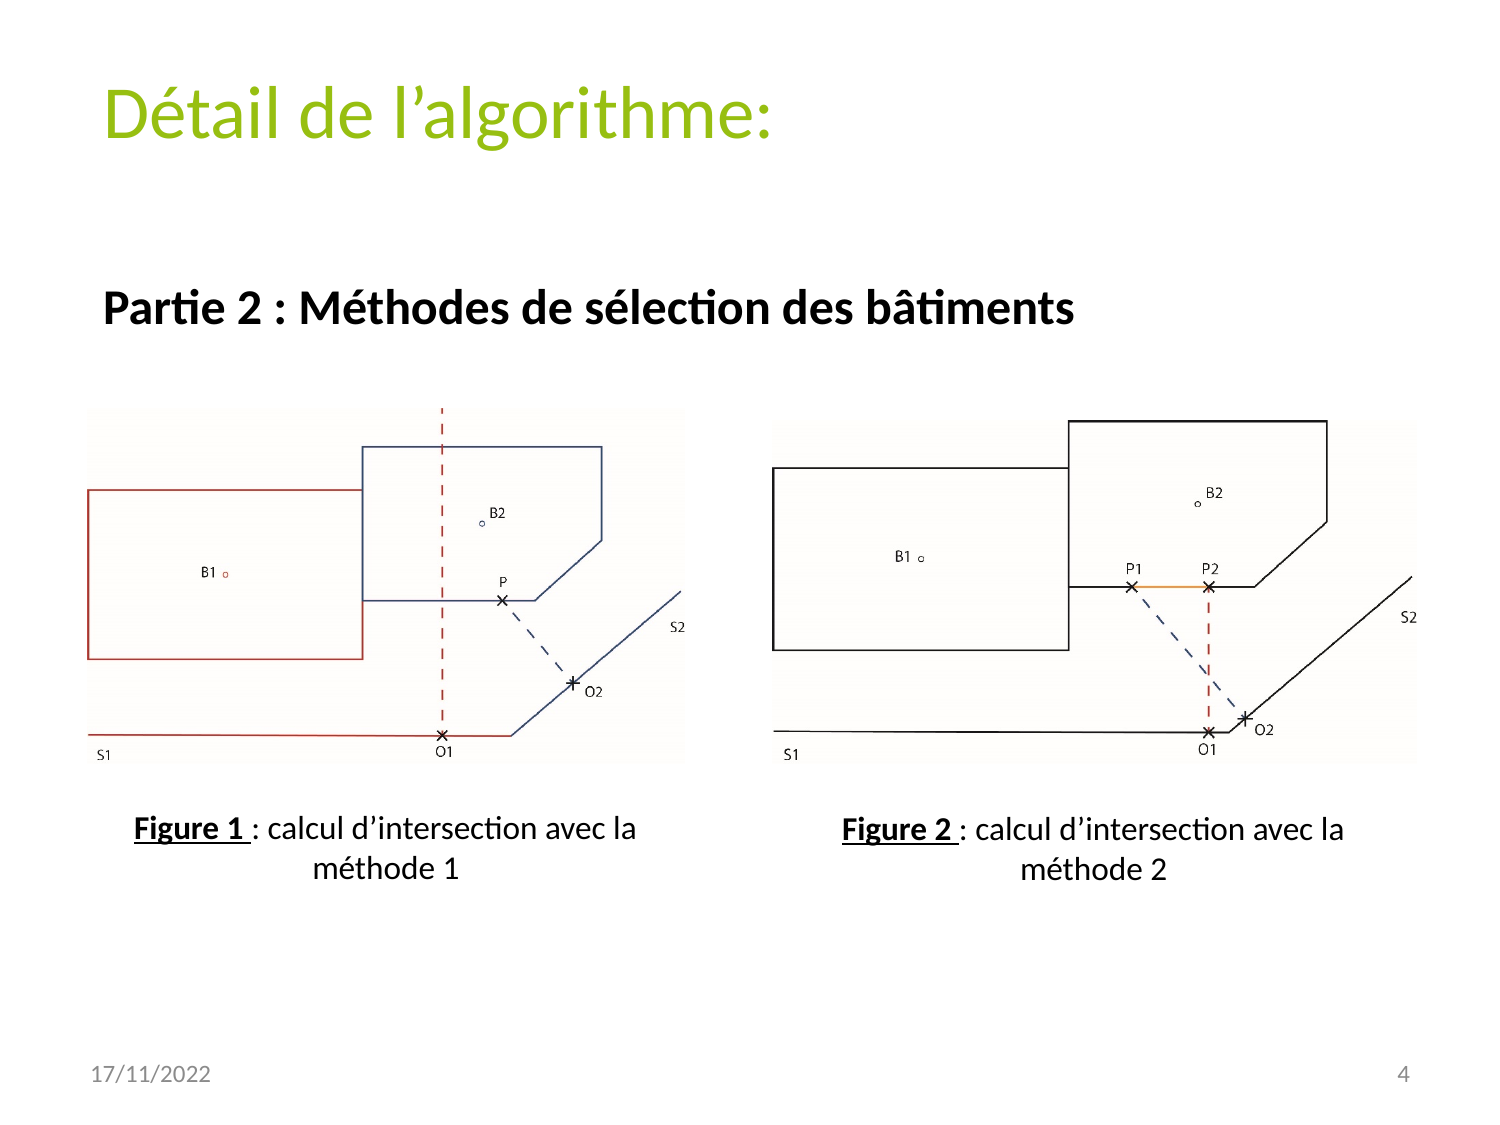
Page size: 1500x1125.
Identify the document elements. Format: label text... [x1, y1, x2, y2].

title Détail de l’algorithme: [88, 21, 1439, 197]
picture [87, 408, 685, 764]
text_box Partie 2 : Méthodes de sélection des bâtiments [88, 267, 1369, 402]
slide_number 4 [1074, 1042, 1425, 1103]
text_box Figure 1 : calcul d’intersection avec la méthode 1 [87, 798, 685, 894]
text_box Figure 2 : calcul d’intersection avec la méthode 2 [771, 799, 1417, 895]
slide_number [75, 1042, 425, 1103]
picture [772, 419, 1417, 764]
